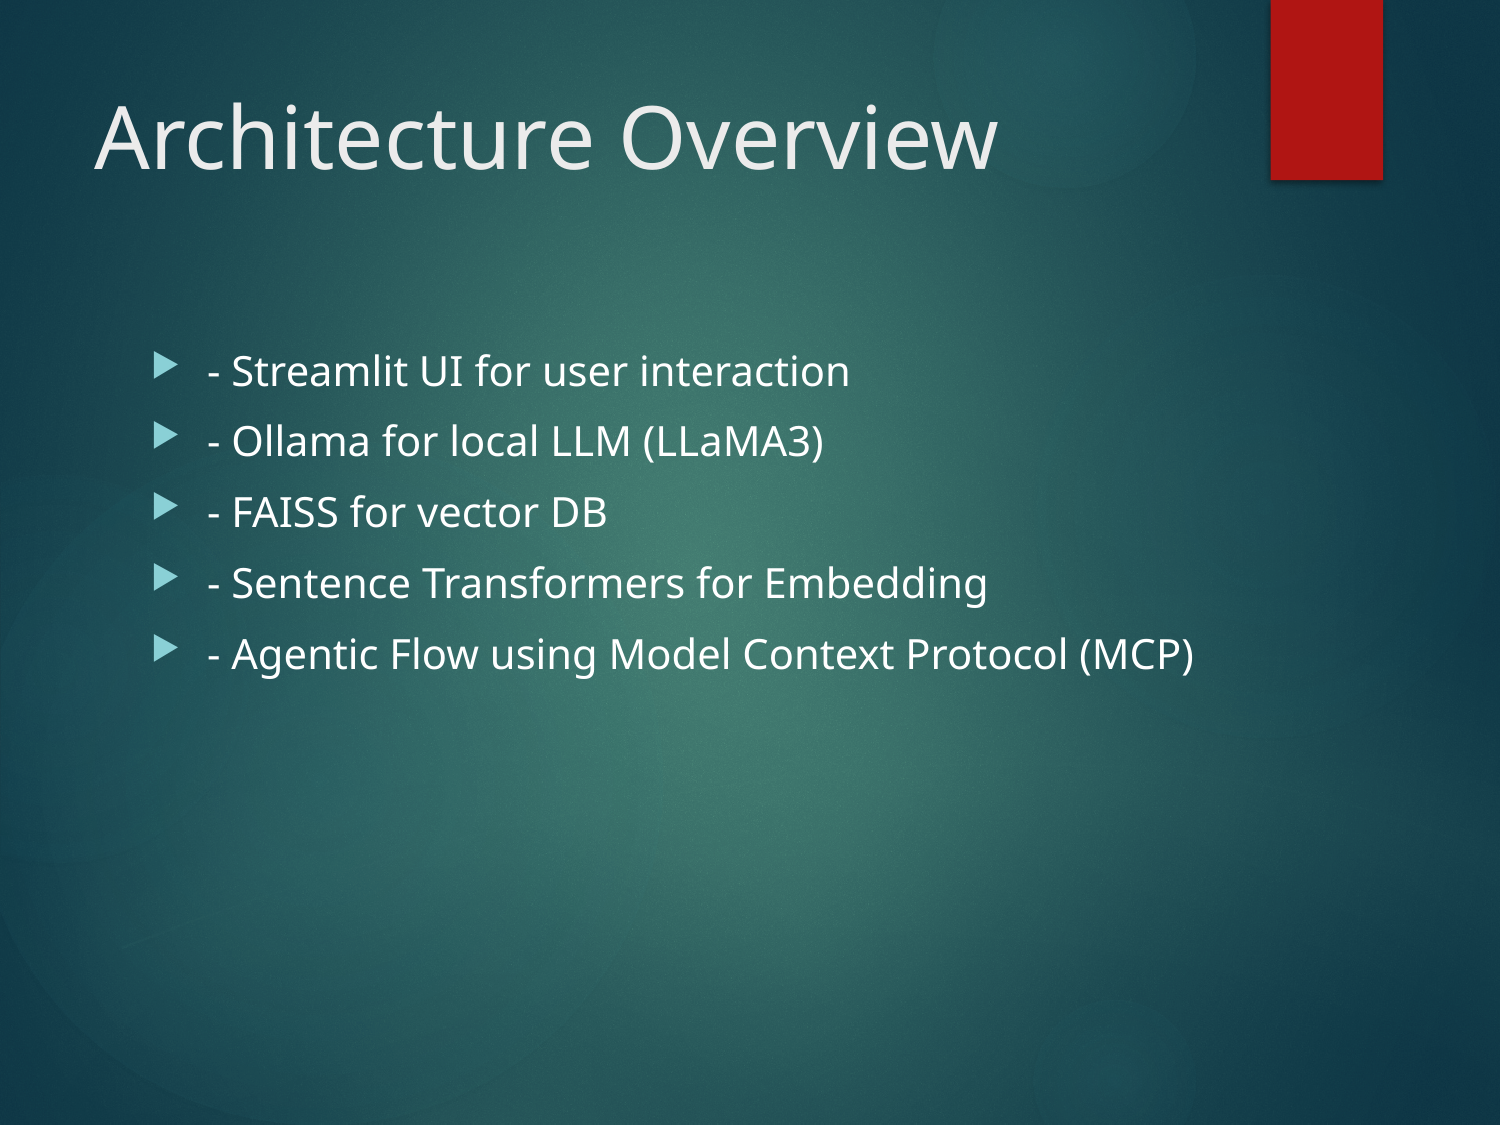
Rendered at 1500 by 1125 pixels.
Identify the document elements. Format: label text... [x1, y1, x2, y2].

title Architecture Overview [79, 74, 1237, 304]
list - Streamlit UI for user interaction - Ollama for local LLM (LLaMA3) - FAISS for vector DB - Sentence Transformers for Embedding - Agentic Flow using Model Context Protocol (MCP) [135, 336, 1237, 1025]
